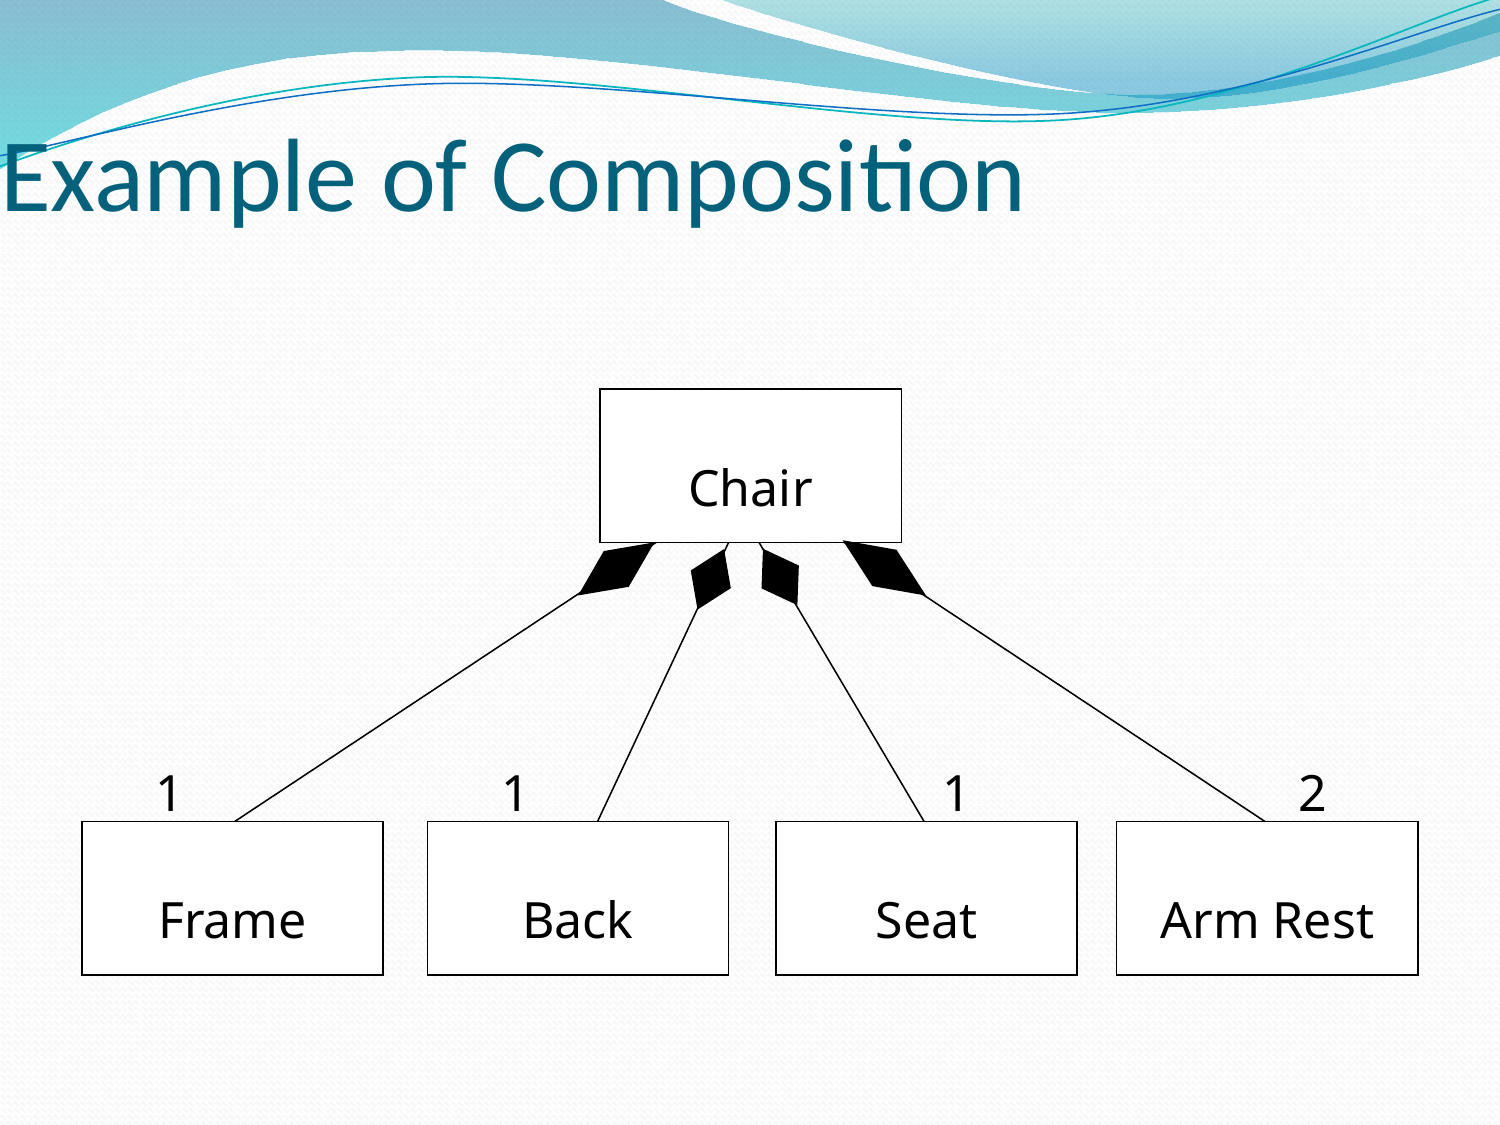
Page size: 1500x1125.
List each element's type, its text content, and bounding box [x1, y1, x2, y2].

title Example of Composition [0, 45, 1350, 233]
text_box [81, 388, 1419, 976]
